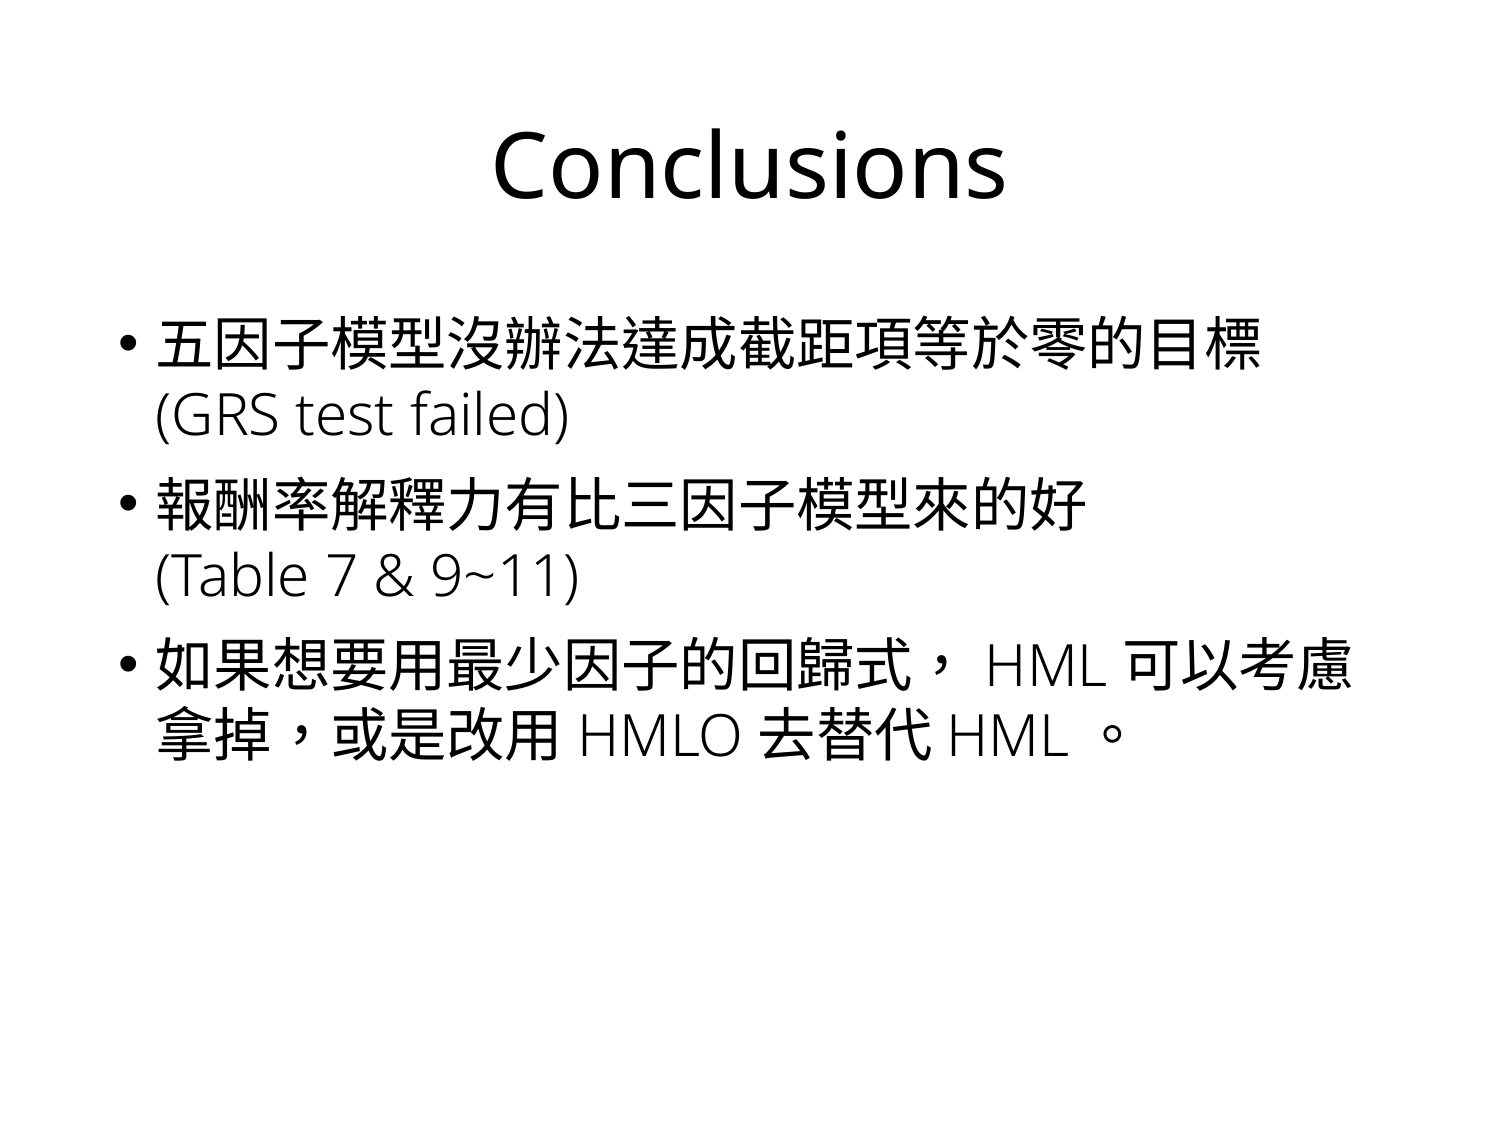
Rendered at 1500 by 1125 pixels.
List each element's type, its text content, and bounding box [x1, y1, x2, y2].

title Conclusions [103, 59, 1397, 278]
list 五因子模型沒辦法達成截距項等於零的目標 (GRS test failed) 報酬率解釋力有比三因子模型來的好 (Table 7 & 9~11) 如果想要用最少因子的回歸式，HML可以考慮拿掉，或是改用HMLO去替代HML。 [103, 299, 1397, 1014]
